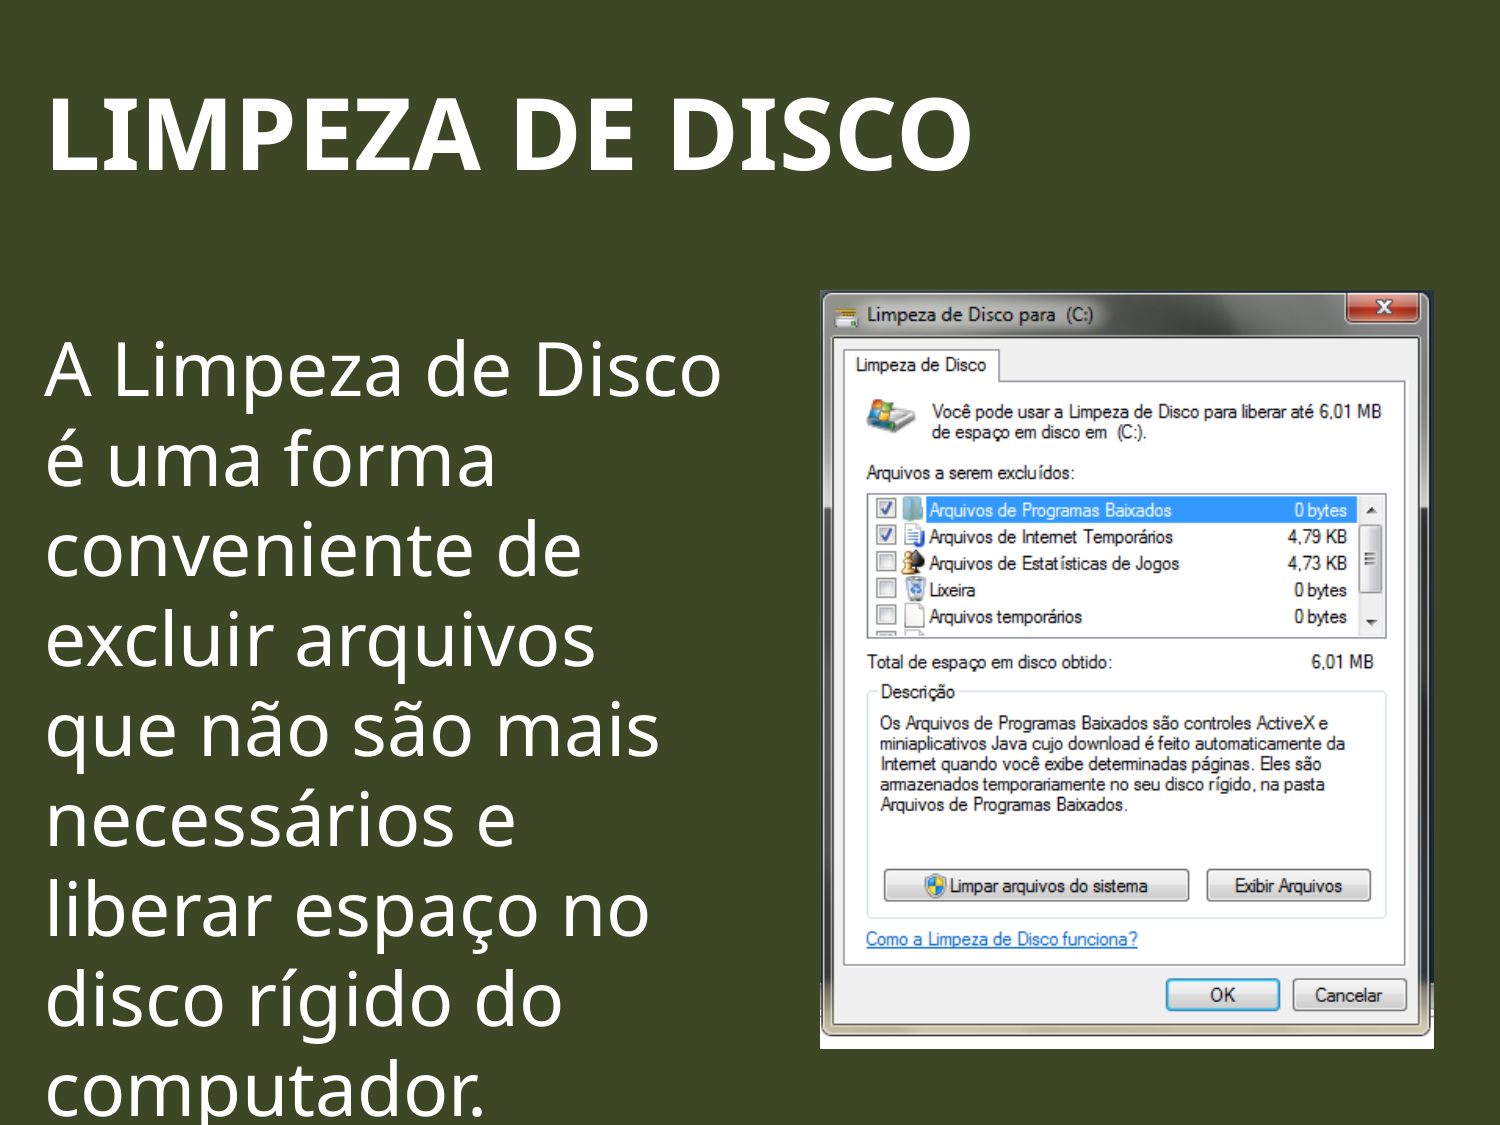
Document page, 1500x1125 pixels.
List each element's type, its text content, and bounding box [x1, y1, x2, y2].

title LIMPEZA DE DISCO [29, 42, 1247, 199]
picture [820, 290, 1434, 1049]
list A Limpeza de Disco é uma forma conveniente de excluir arquivos que não são mais necessários e liberar espaço no disco rígido do computador. [29, 314, 767, 751]
